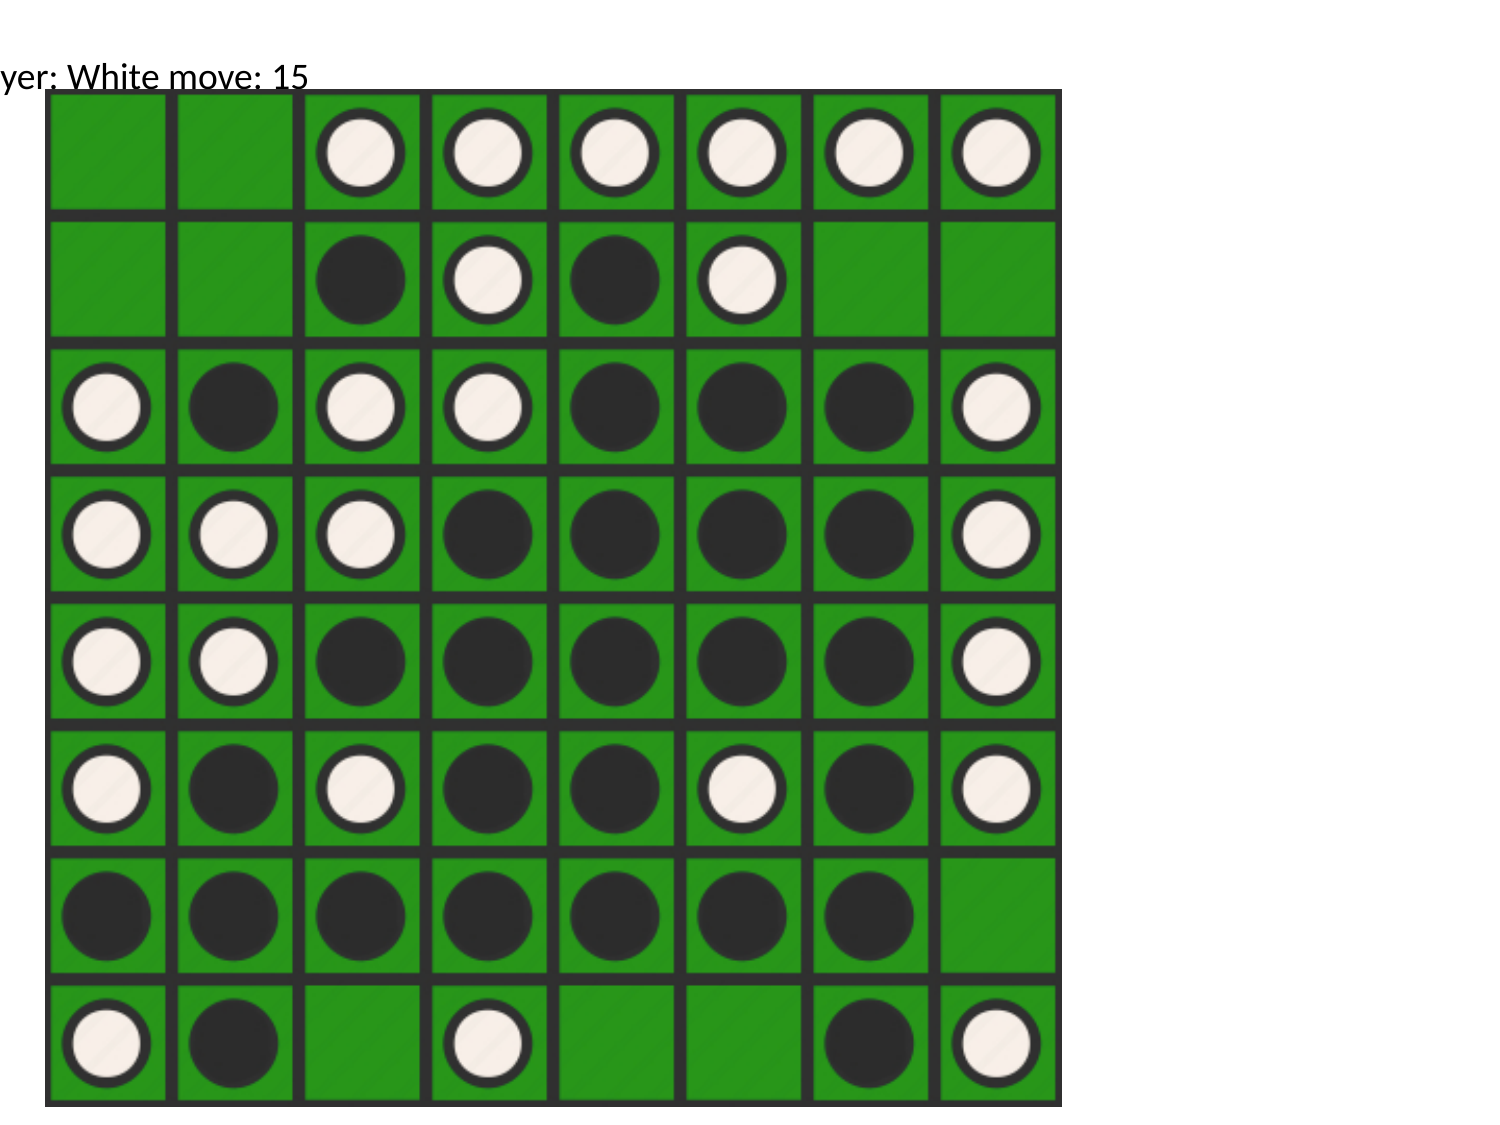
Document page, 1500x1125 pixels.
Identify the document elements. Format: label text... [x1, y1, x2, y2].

picture [44, 89, 1062, 1107]
text_box turn: 50 player: White move: 15 [0, 44, 325, 105]
